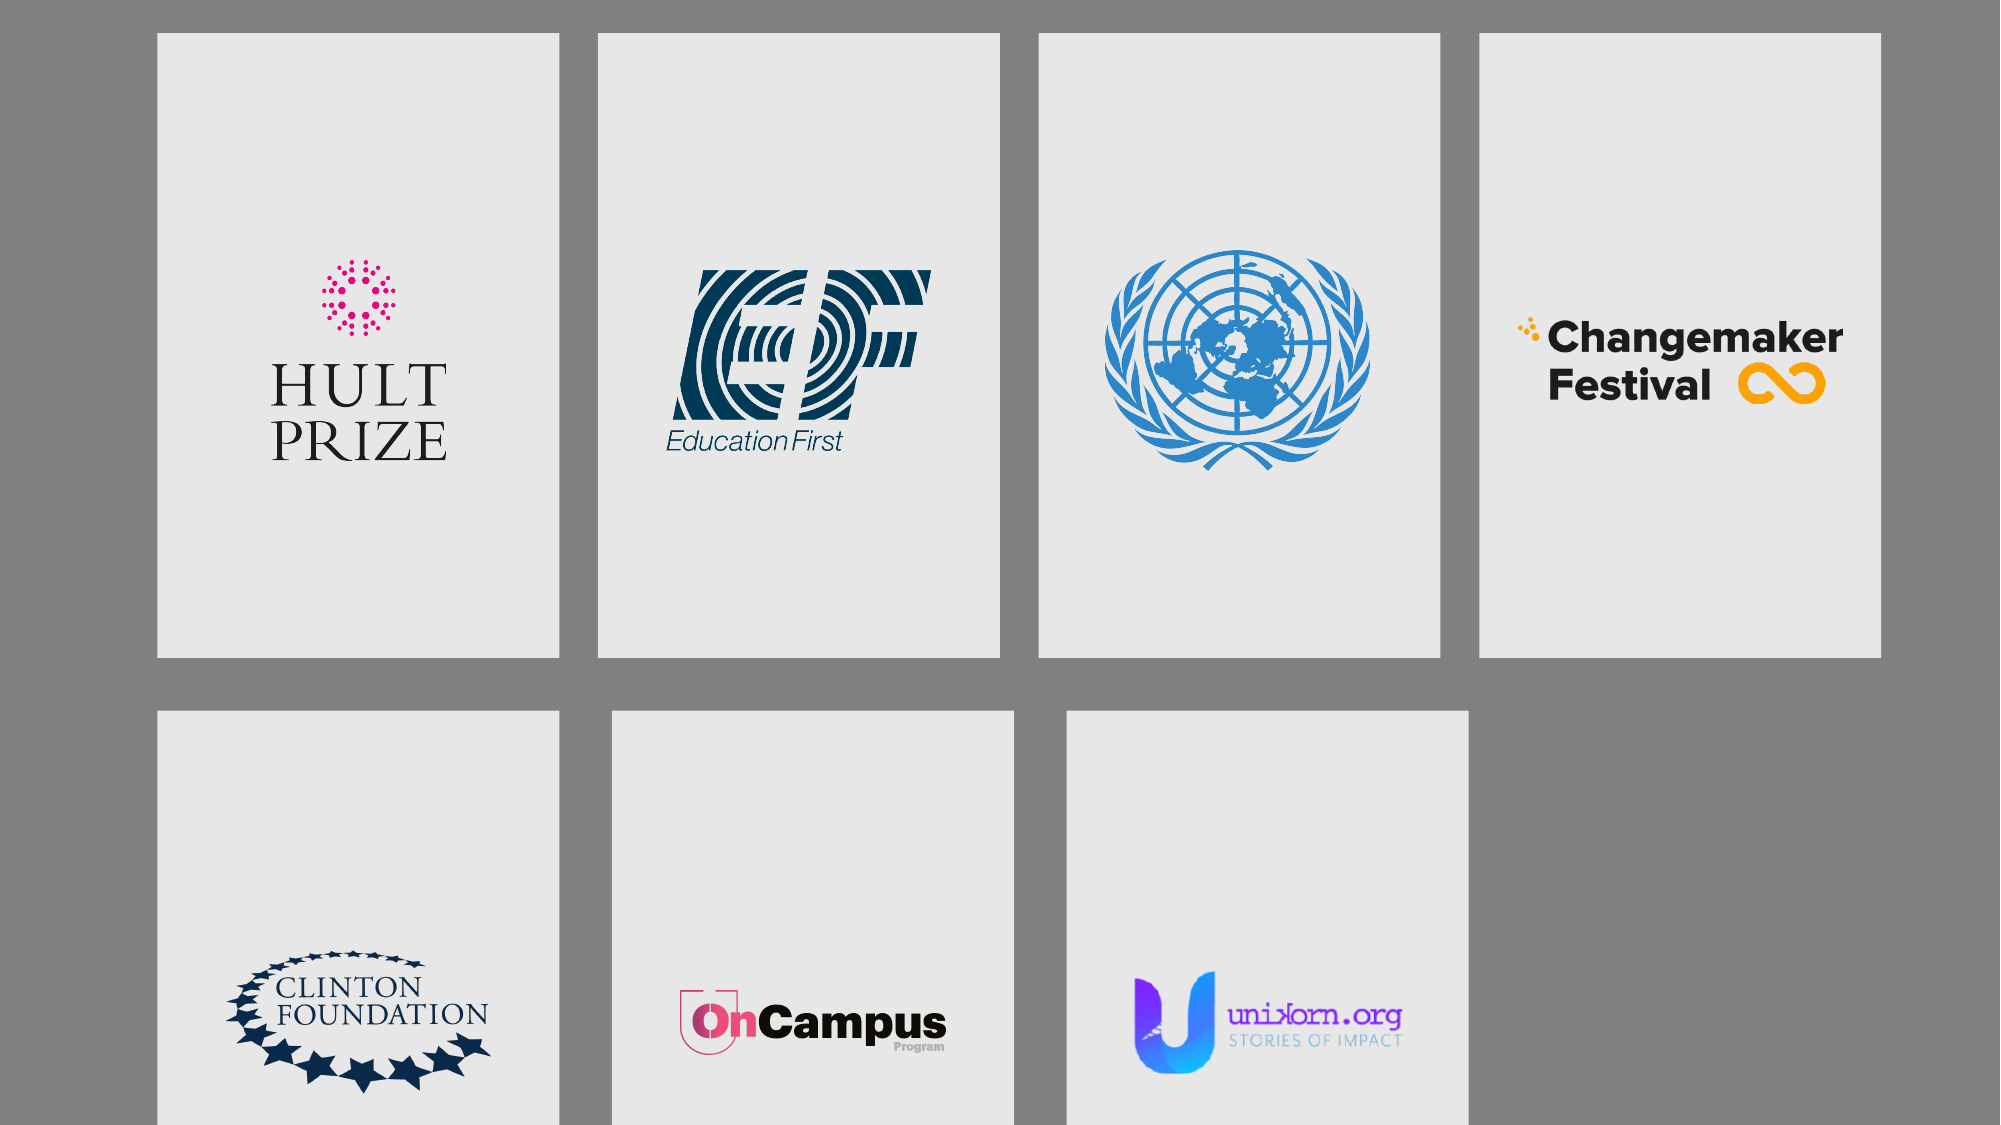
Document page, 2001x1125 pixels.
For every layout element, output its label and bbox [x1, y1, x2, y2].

picture [761, 438, 770, 449]
picture [225, 889, 491, 1125]
picture [1133, 970, 1403, 1074]
picture [666, 270, 931, 451]
text_box [156, 32, 560, 659]
picture [680, 990, 946, 1055]
text_box [1066, 710, 1470, 1125]
picture [815, 438, 831, 451]
picture [1105, 250, 1370, 471]
picture [1518, 317, 1843, 404]
picture [776, 438, 785, 451]
text_box [156, 710, 560, 1125]
picture [271, 260, 446, 461]
text_box [597, 32, 1001, 659]
text_box [1478, 32, 1882, 659]
picture [686, 438, 695, 449]
text_box [611, 710, 1015, 1125]
text_box [1038, 32, 1442, 659]
